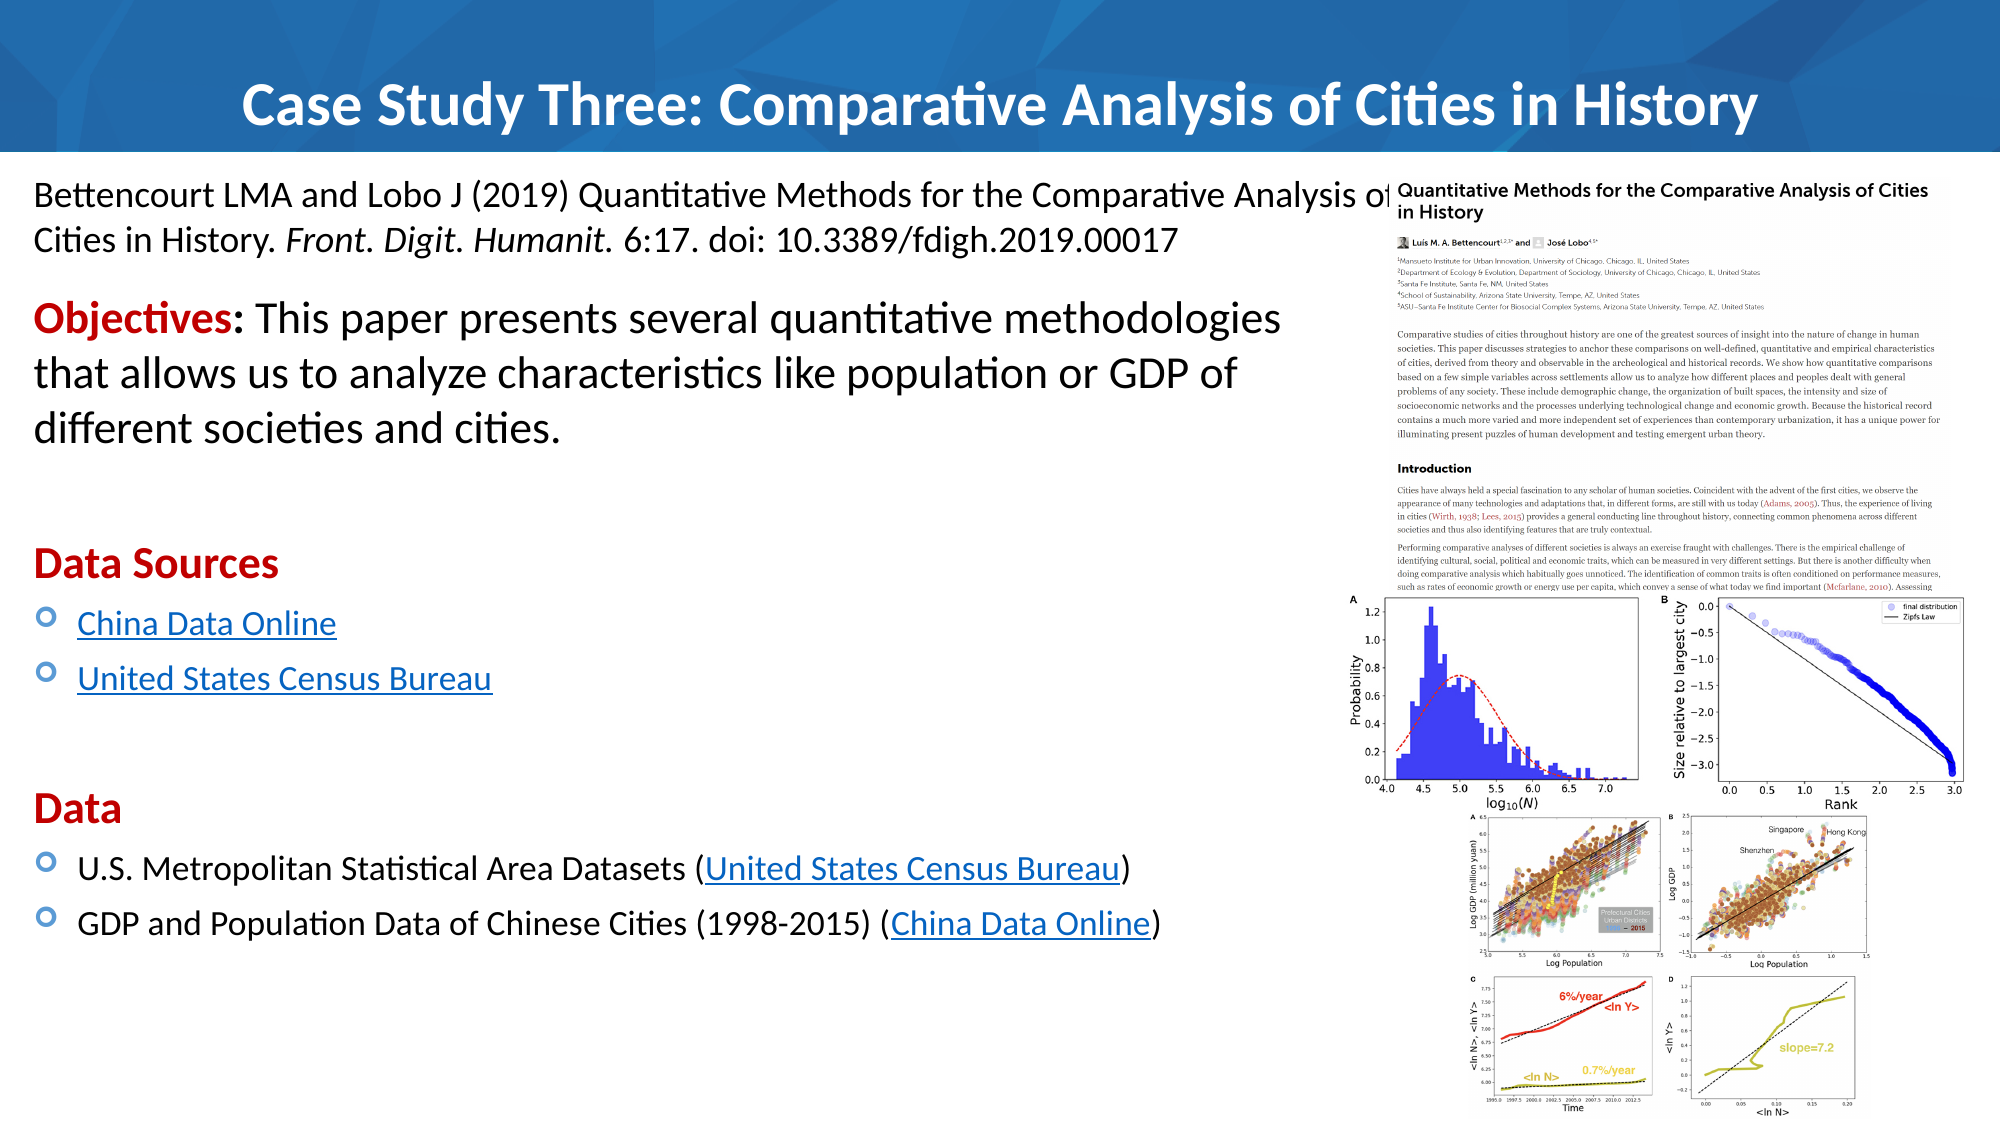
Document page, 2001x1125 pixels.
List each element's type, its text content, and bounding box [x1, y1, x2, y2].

picture [1345, 177, 1966, 1119]
text_box Bettencourt LMA and Lobo J (2019) Quantitative Methods for the Comparative Analysis of Cities in History. Front. Digit. Humanit. 6:17. doi: 10.3389/fdigh.2019.00017 [18, 162, 1414, 327]
text_box Objectives: This paper presents several quantitative methodologies that allows us to analyze characteristics like population or GDP of different societies and cities. Data Sources China Data Online United States Census Bureau Data U.S. Metropolitan Statistical Area Datasets (United States Census Bureau) GDP and Population Data of Chinese Cities (1998-2015) (China Data Online) [18, 327, 1370, 527]
title Case Study Three: Comparative Analysis of Cities in History [2, 21, 2000, 147]
